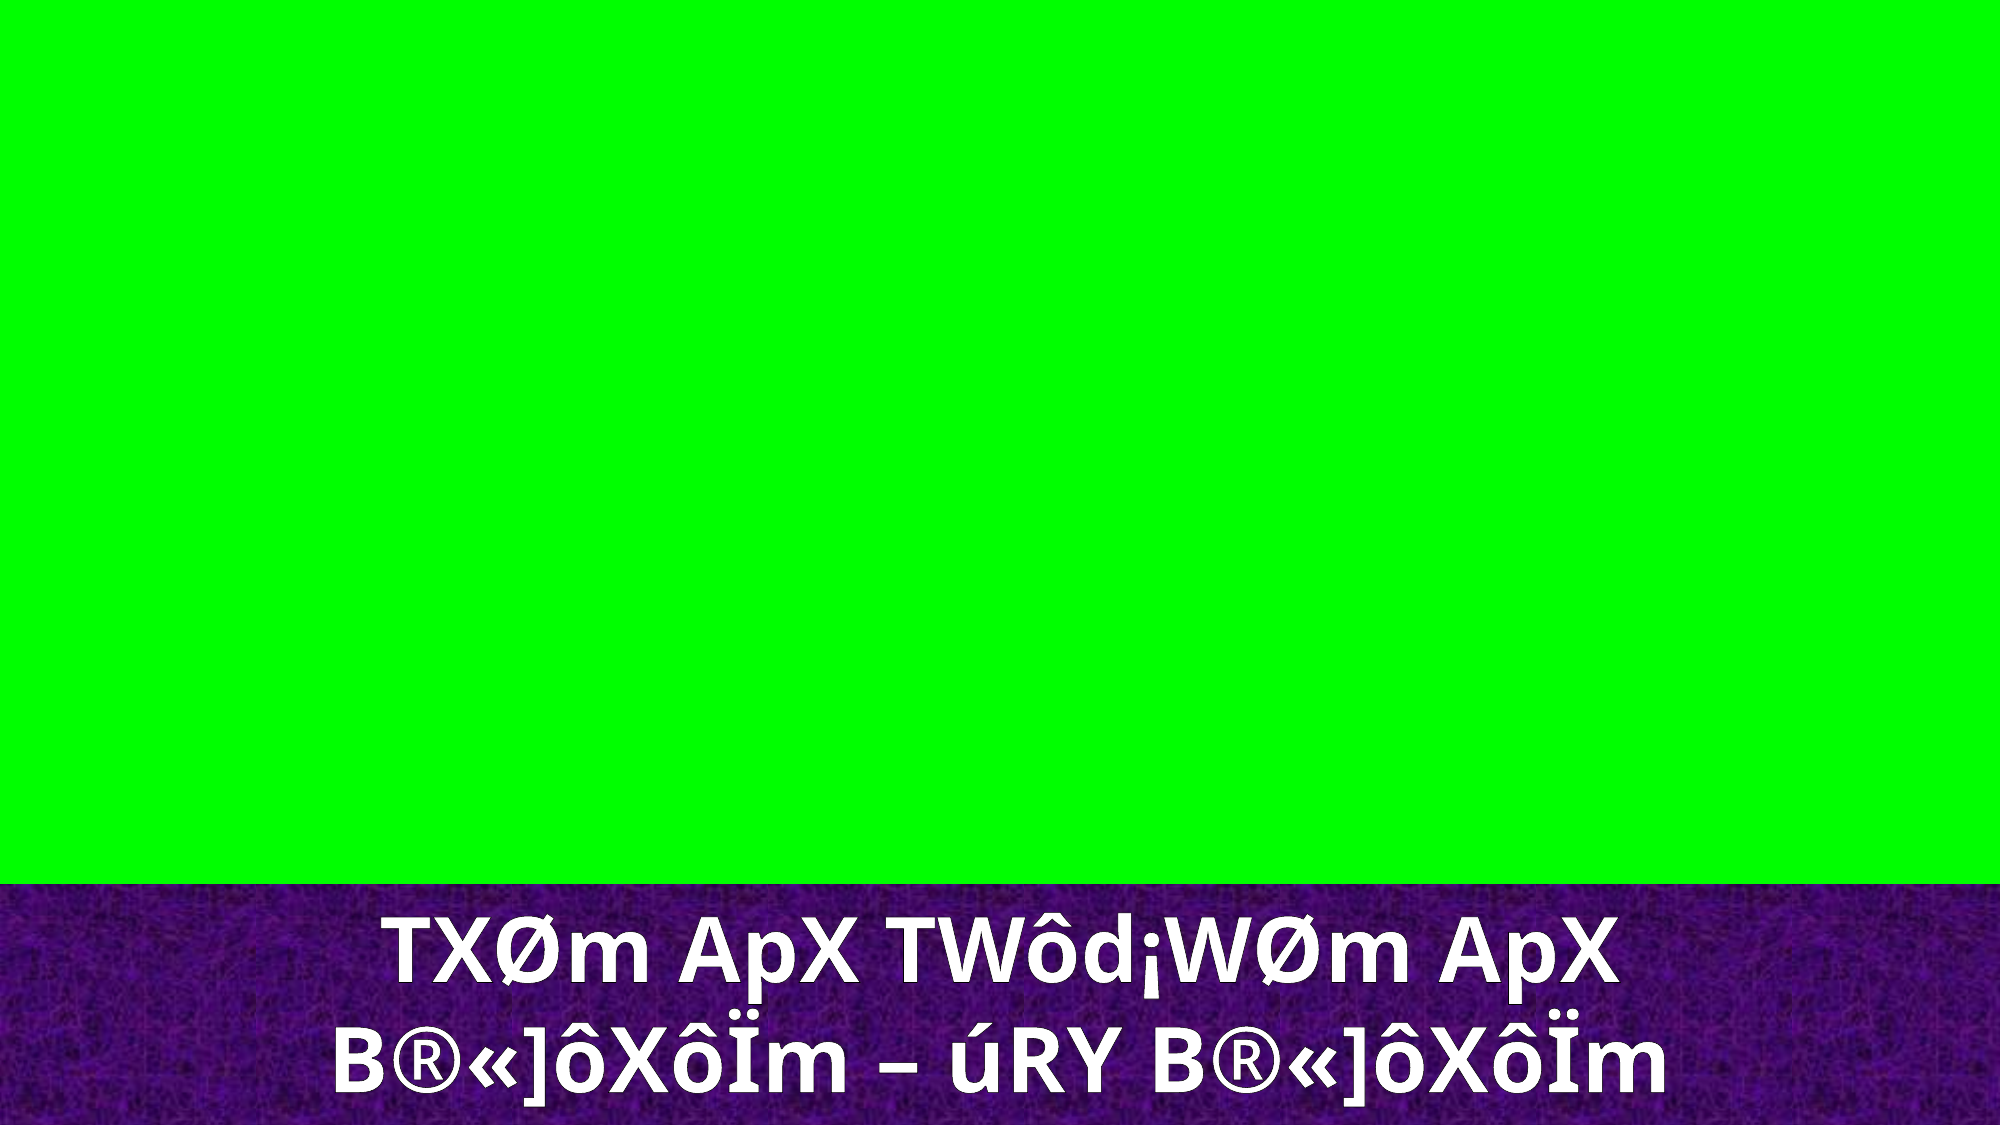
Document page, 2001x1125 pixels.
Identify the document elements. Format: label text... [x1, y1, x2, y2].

text_box [0, 1119, 2000, 1125]
text_box TXØm ApX TWôd¡WØm ApX B®«]ôXôÏm – úRY B®«]ôXôÏm [0, 883, 2000, 1119]
